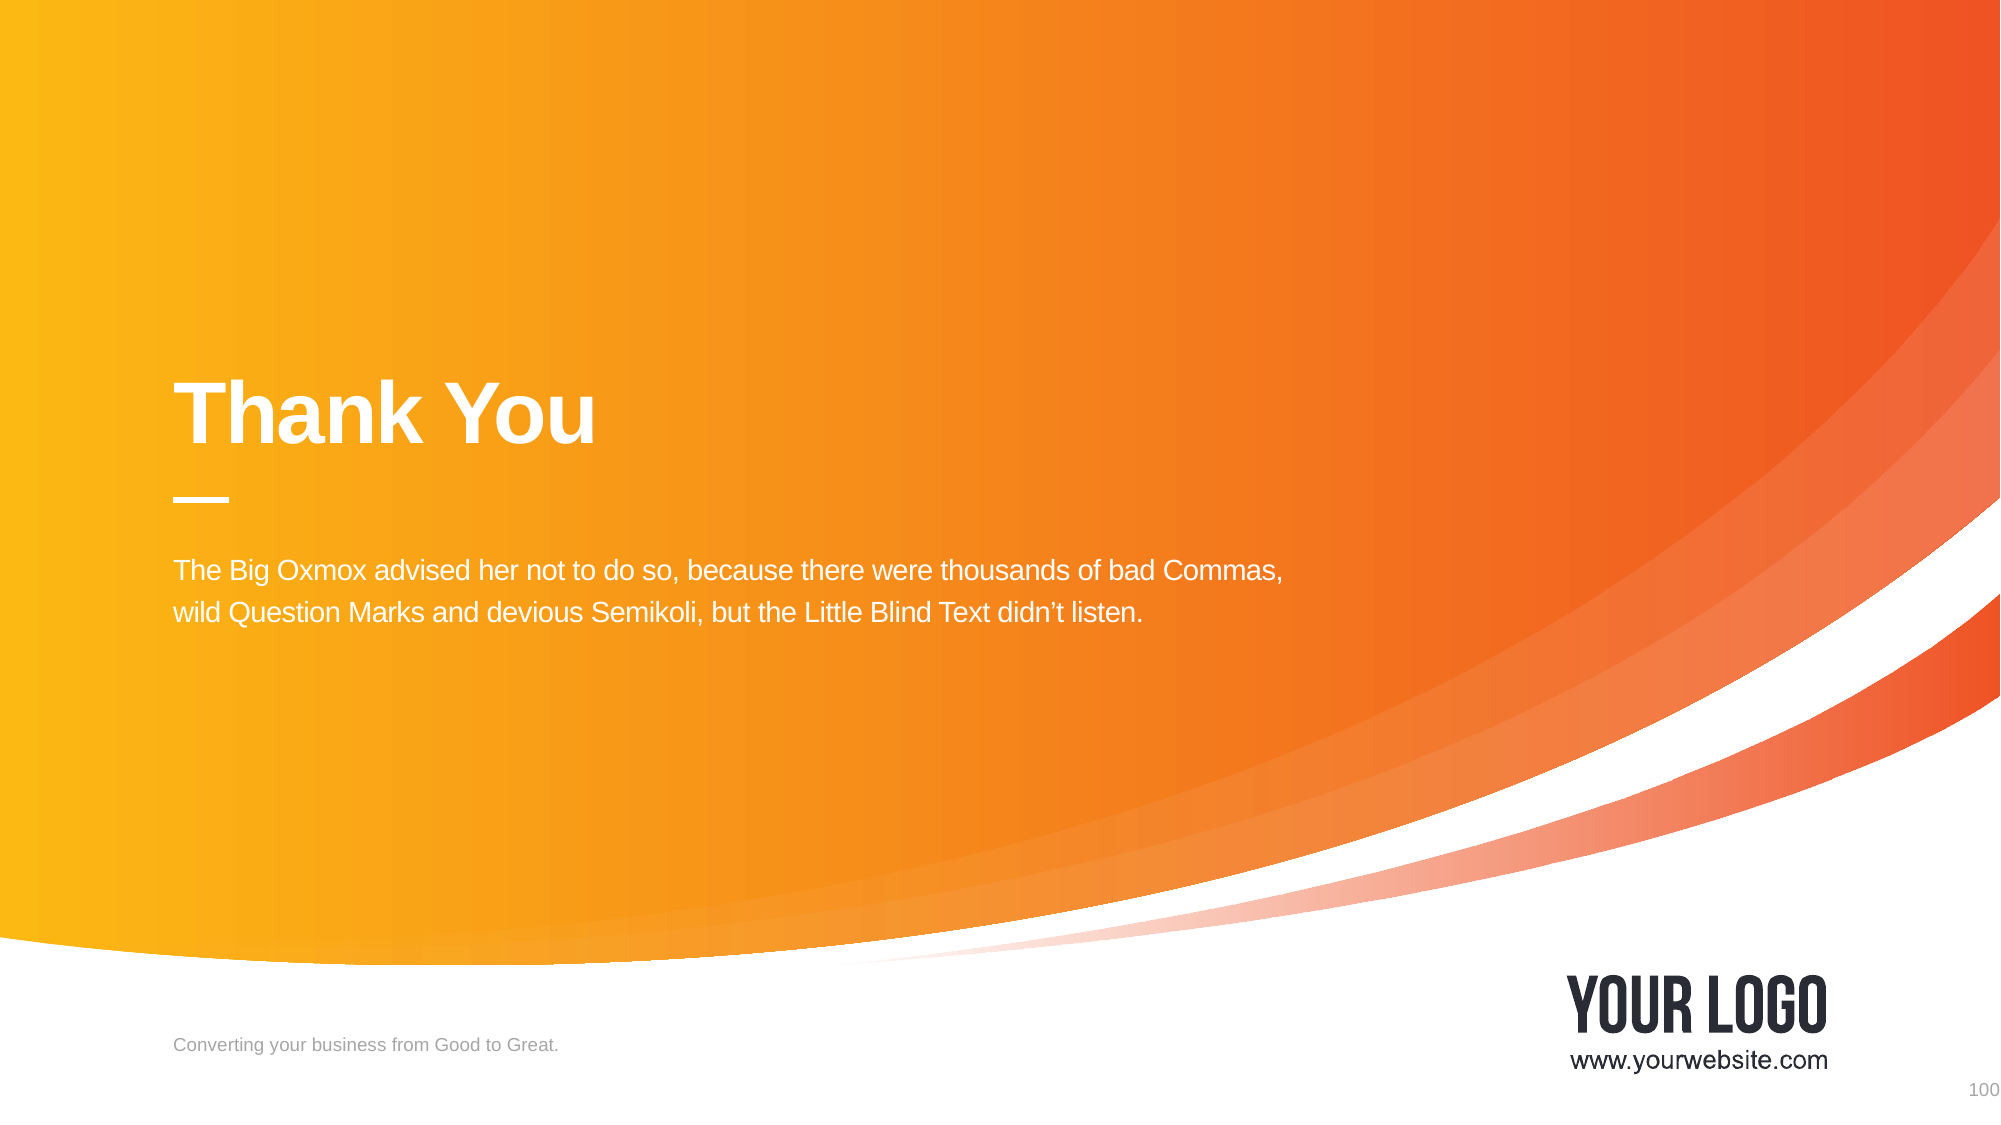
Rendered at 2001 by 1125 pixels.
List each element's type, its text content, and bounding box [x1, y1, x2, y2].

footer Converting your business from Good to Great. [173, 1024, 958, 1064]
title Thank You [173, 140, 1558, 462]
subtitle The Big Oxmox advised her not to do so, because there were thousands of bad Commas, wild Question Marks and devious Semikoli, but the Little Blind Text didn’t listen. [173, 544, 1558, 817]
slide_number 100 [1906, 1069, 2000, 1109]
